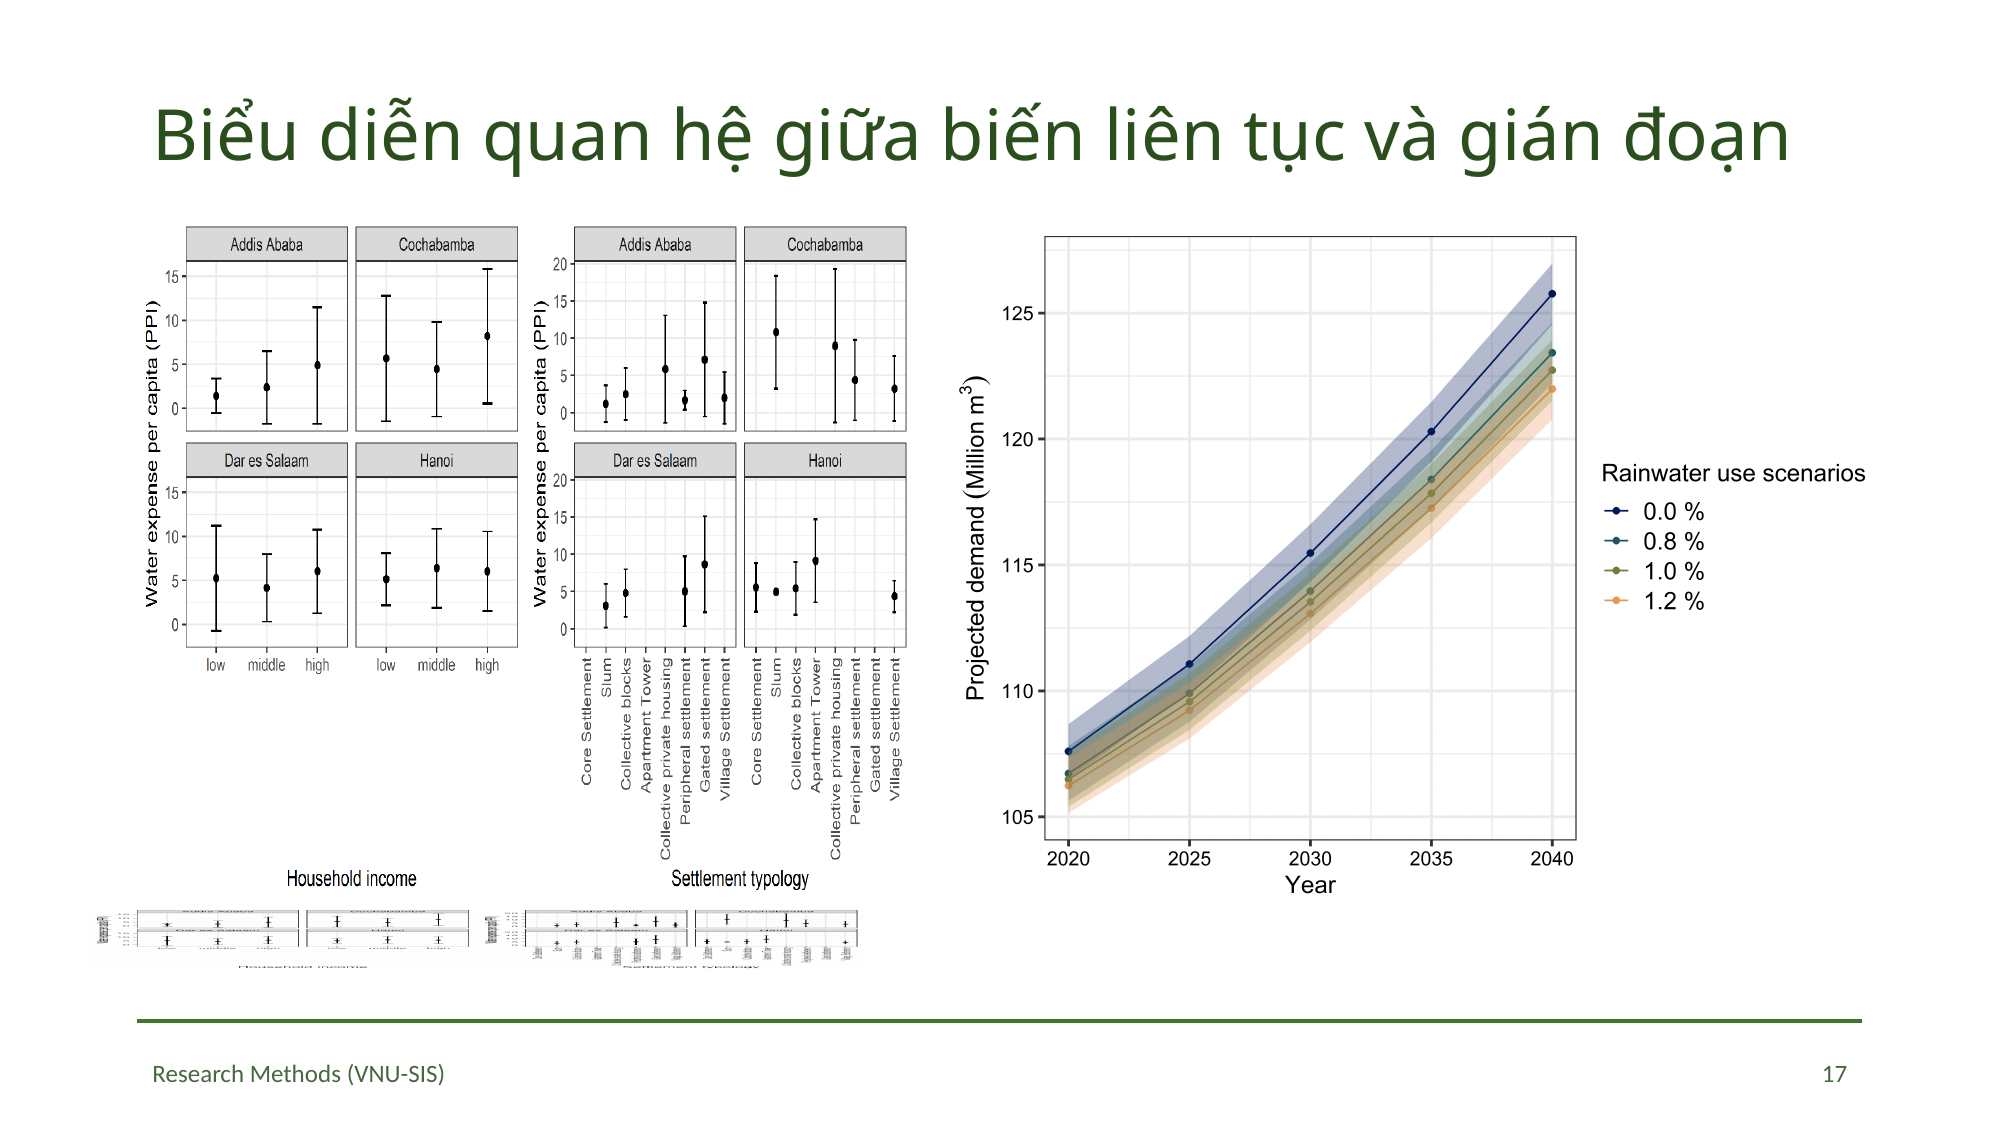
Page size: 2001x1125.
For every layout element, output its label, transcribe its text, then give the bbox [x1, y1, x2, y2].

picture [88, 909, 865, 970]
slide_number 17 [1412, 1042, 1863, 1103]
picture [947, 224, 1878, 910]
title Biểu diễn quan hệ giữa biến liên tục và gián đoạn [137, 59, 1863, 216]
picture [137, 215, 914, 901]
footer Research Methods (VNU-SIS) [137, 1042, 514, 1103]
